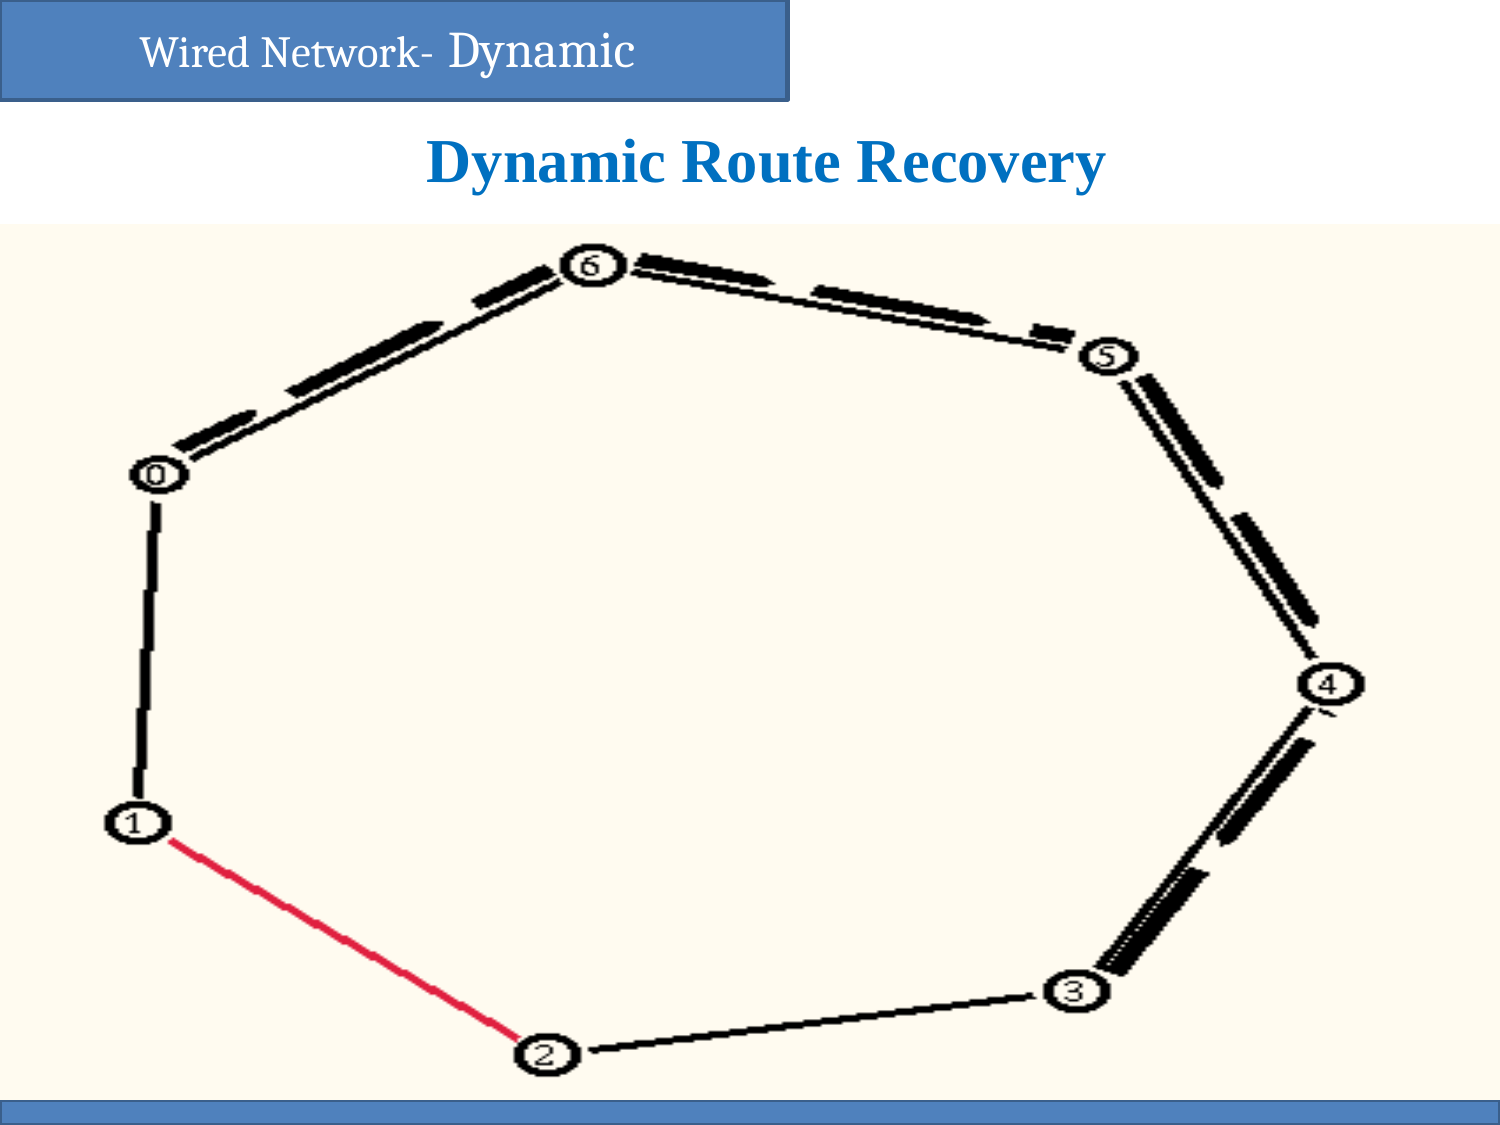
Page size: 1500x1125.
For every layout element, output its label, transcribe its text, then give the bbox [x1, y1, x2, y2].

picture [0, 224, 1500, 1101]
text_box Dynamic Route Recovery [312, 112, 1238, 218]
title Wired Network- Dynamic [0, 0, 775, 88]
